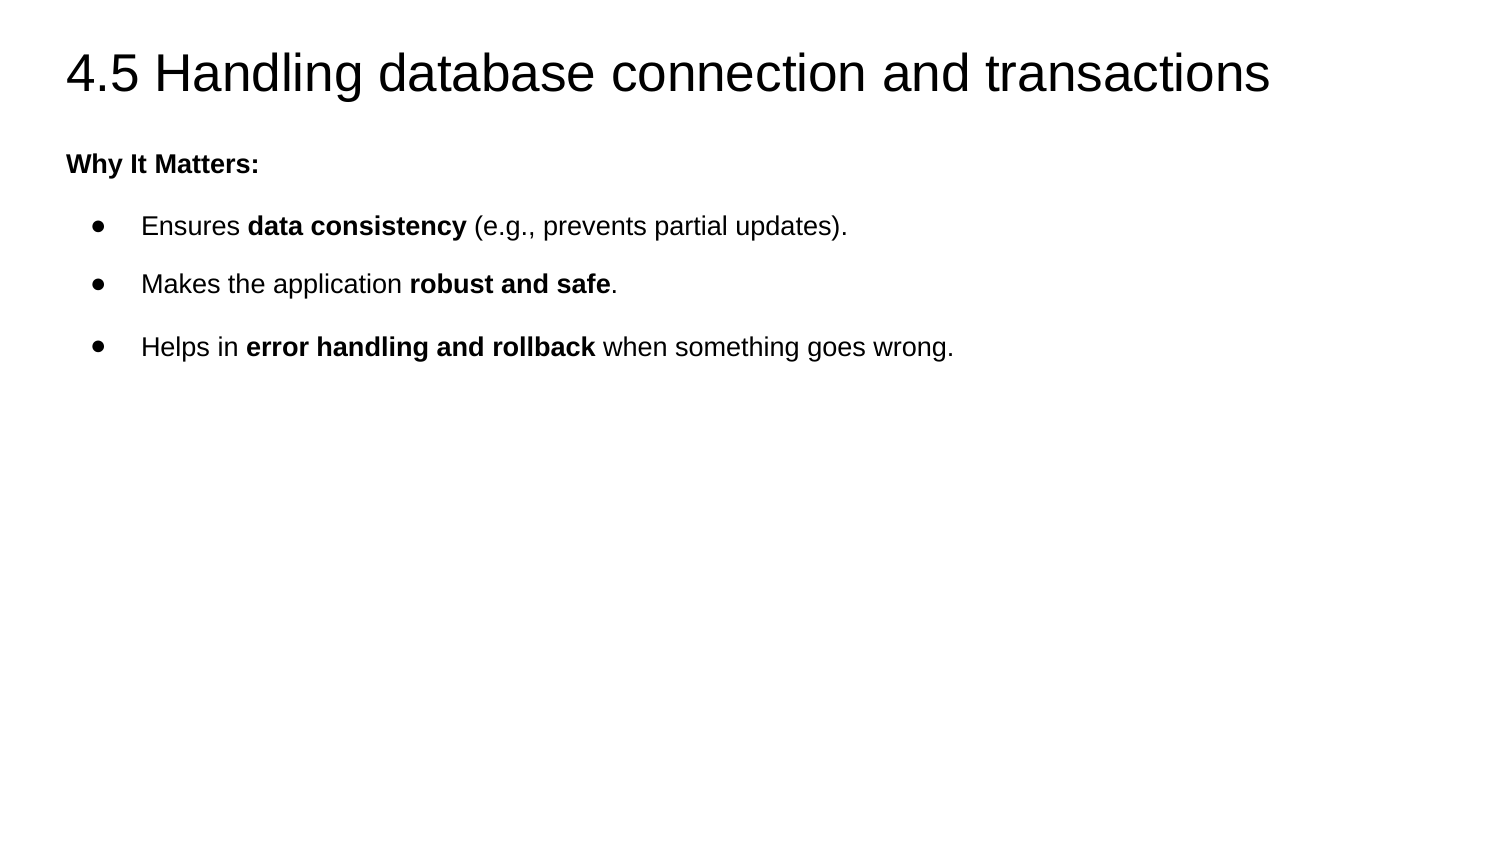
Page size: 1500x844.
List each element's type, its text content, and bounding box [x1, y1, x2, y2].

list Why It Matters: Ensures data consistency (e.g., prevents partial updates). Makes the application robust and safe. Helps in error handling and rollback when something goes wrong. [51, 126, 1500, 687]
title 4.5 Handling database connection and transactions [51, 23, 1449, 117]
